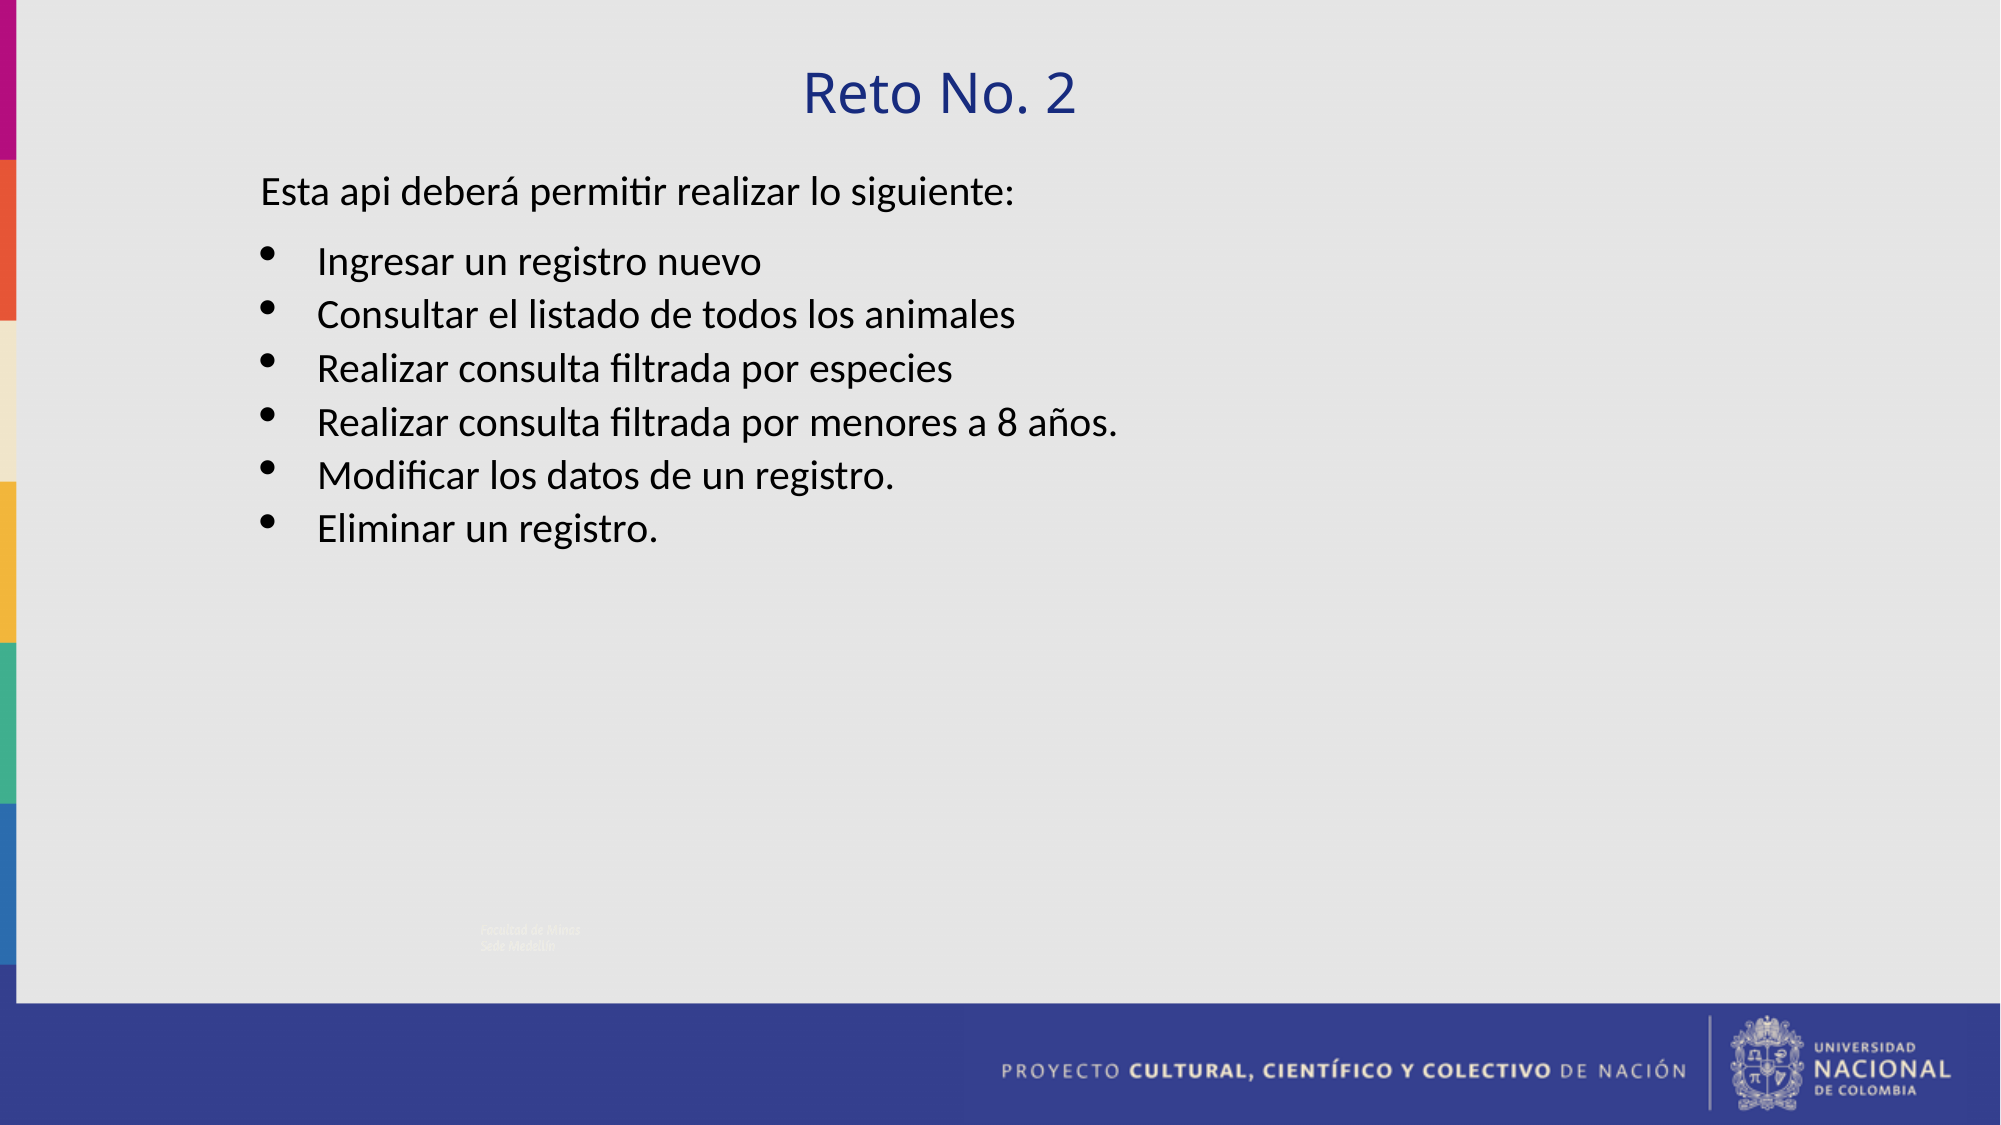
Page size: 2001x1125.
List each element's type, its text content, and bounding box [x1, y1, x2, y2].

text_box Esta api deberá permitir realizar lo siguiente: Ingresar un registro nuevo Consultar el listado de todos los animales Realizar consulta filtrada por especies Realizar consulta filtrada por menores a 8 años. Modificar los datos de un registro. Eliminar un registro. [245, 152, 1815, 671]
text_box Reto No. 2 [533, 50, 1347, 131]
picture [0, 0, 2001, 1125]
